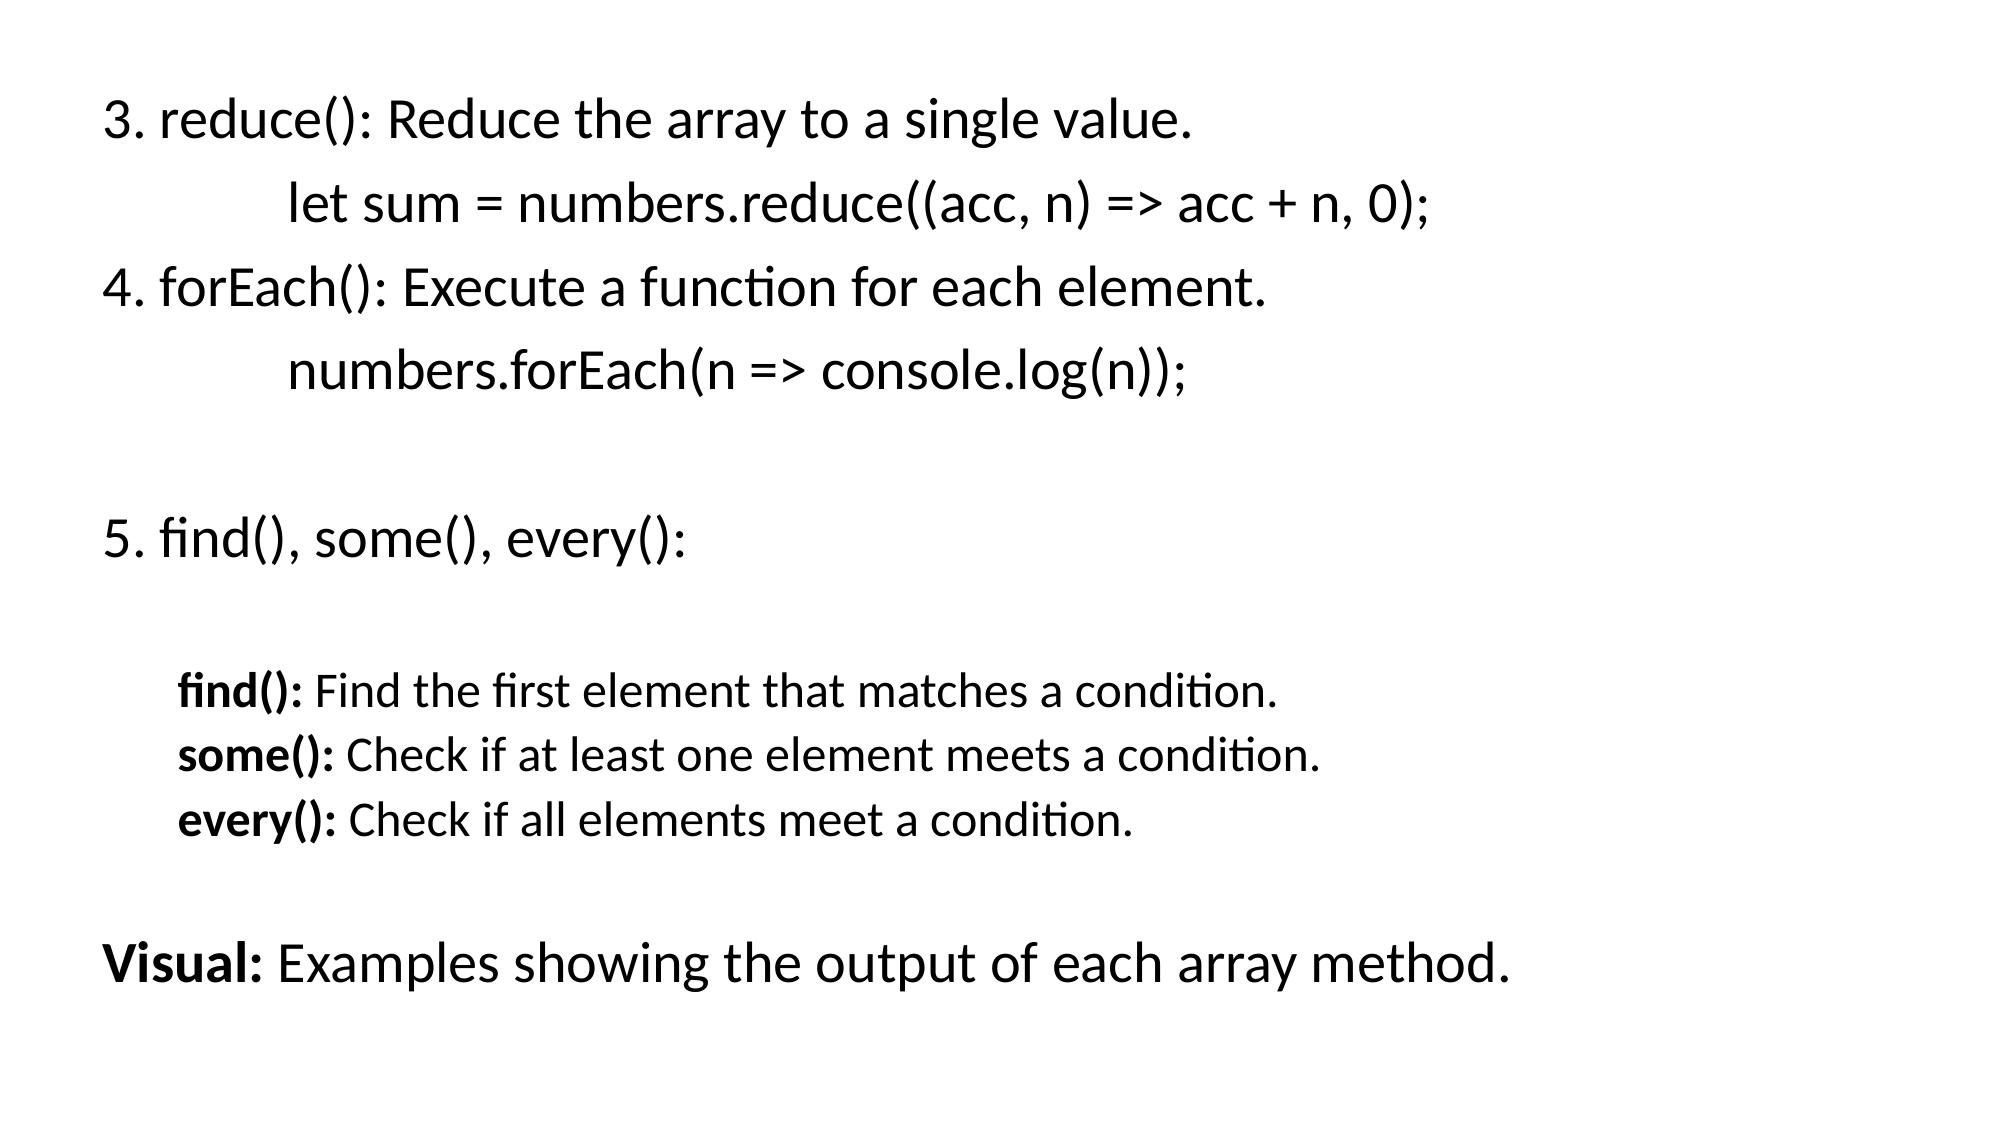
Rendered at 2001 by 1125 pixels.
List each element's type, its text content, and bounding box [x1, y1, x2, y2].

list 3. reduce(): Reduce the array to a single value. let sum = numbers.reduce((acc, n) => acc + n, 0); 4. forEach(): Execute a function for each element. numbers.forEach(n => console.log(n)); 5. find(), some(), every(): find(): Find the first element that matches a condition. some(): Check if at least one element meets a condition. every(): Check if all elements meet a condition. Visual: Examples showing the output of each array method. [87, 80, 1863, 1014]
